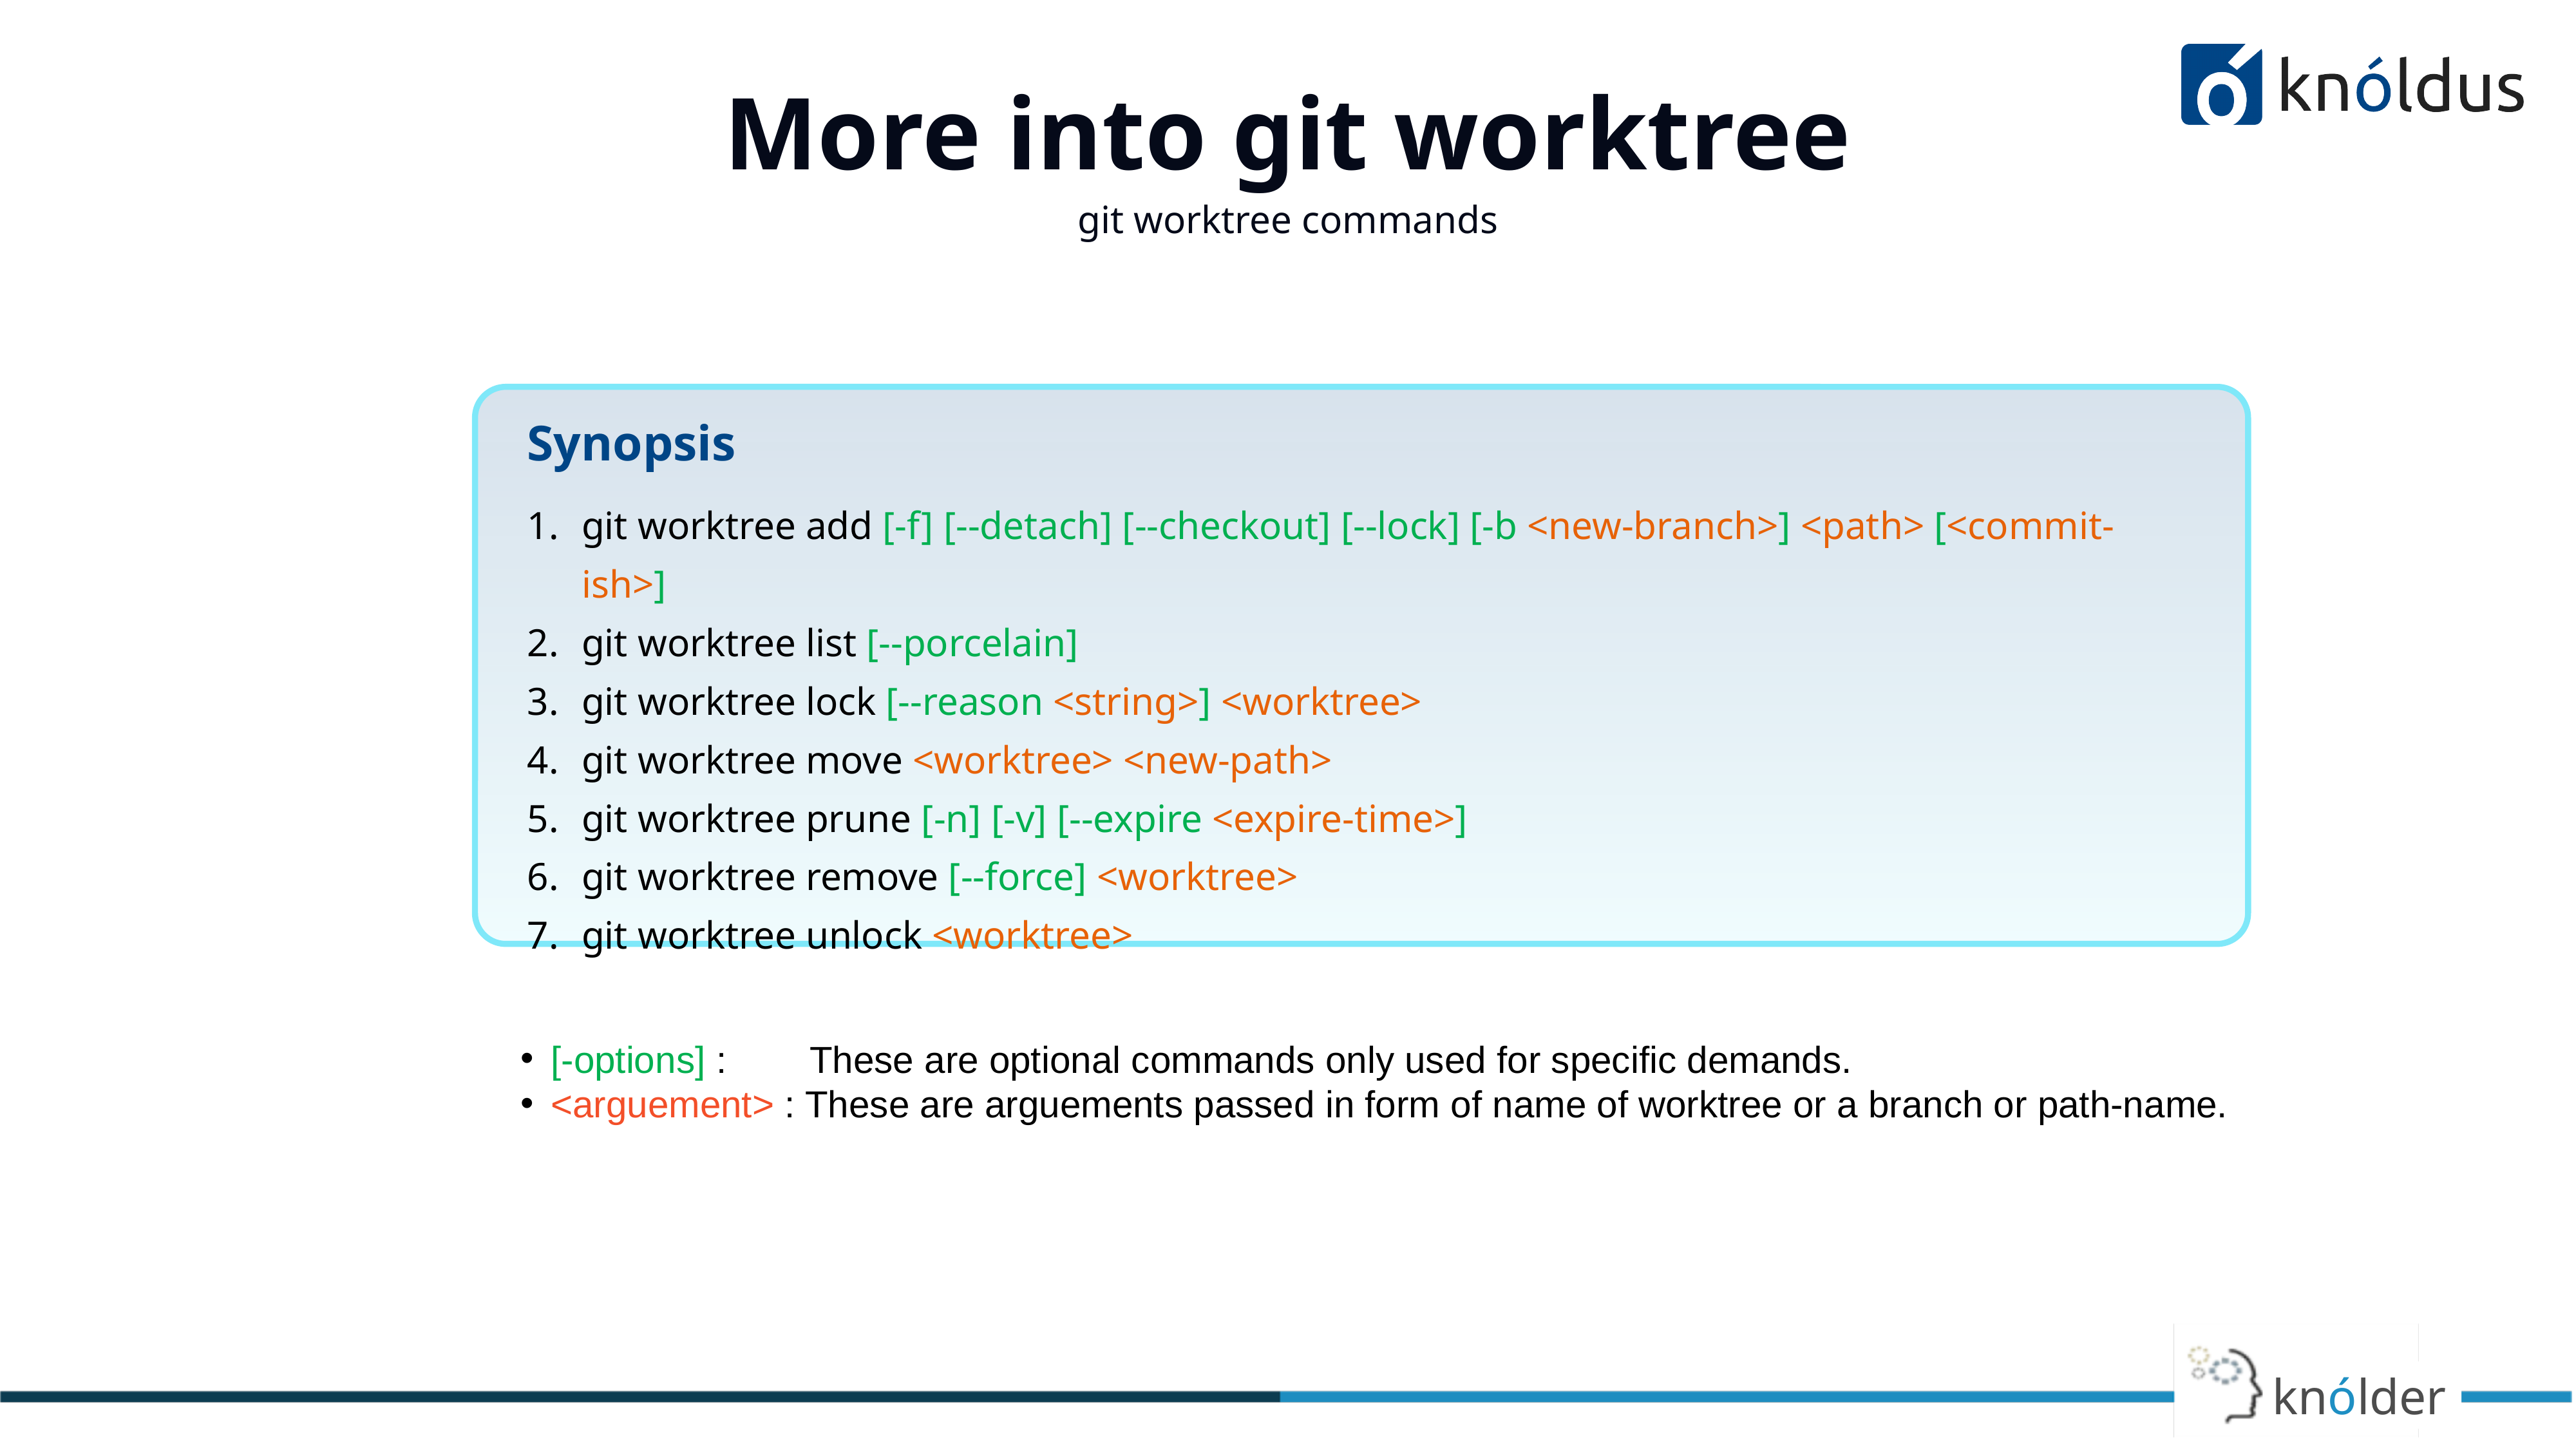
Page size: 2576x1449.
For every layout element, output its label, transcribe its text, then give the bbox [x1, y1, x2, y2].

text_box Synopsis [517, 408, 777, 475]
picture [2181, 44, 2524, 125]
text_box [473, 385, 2249, 945]
text_box knólder [2262, 1361, 2462, 1429]
picture [0, 1323, 2572, 1437]
text_box git worktree add [-f] [--detach] [--checkout] [--lock] [-b <new-branch>] <path> [<commit-ish>] git worktree list [--porcelain] git worktree lock [--reason <string>] <worktree> git worktree move <worktree> <new-path> git worktree prune [-n] [-v] [--expire <expire-time>] git worktree remove [--force] <worktree> git worktree unlock <worktree> [518, 483, 2207, 961]
list git worktree commands [177, 196, 2399, 243]
text_box [-options] : These are optional commands only used for specific demands. <arguement> : These are arguements passed in form of name of worktree or a branch or path-name. [511, 1030, 2316, 1130]
title More into git worktree [177, 70, 2399, 193]
